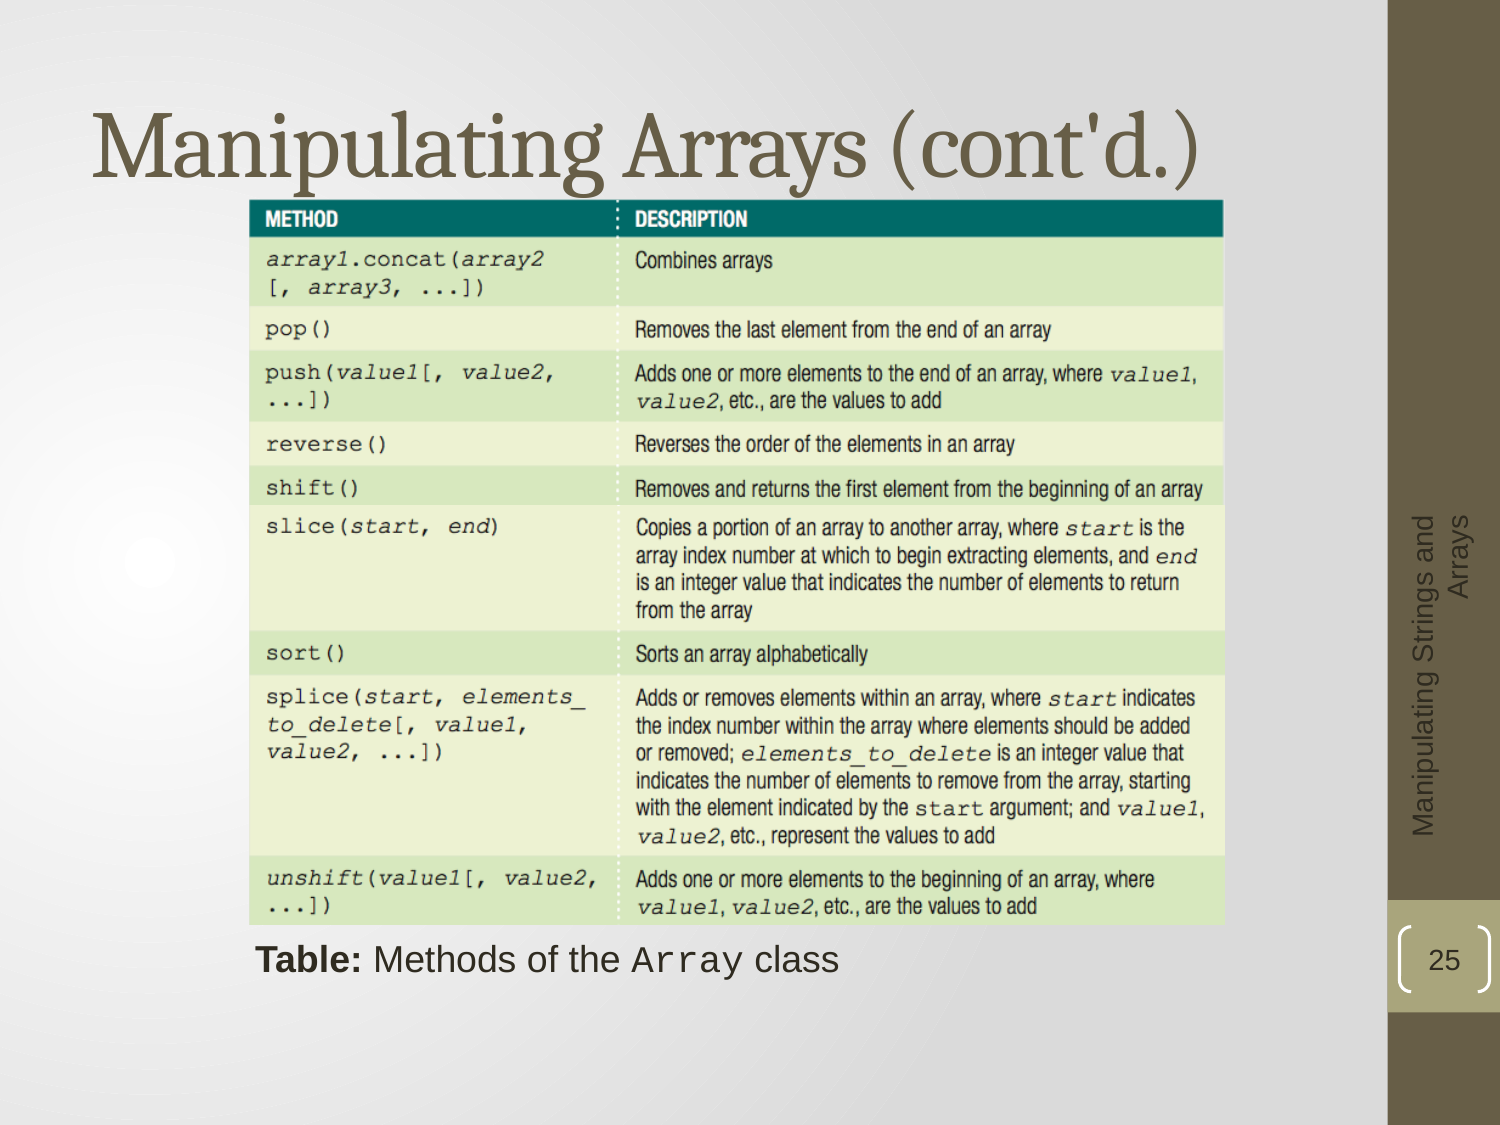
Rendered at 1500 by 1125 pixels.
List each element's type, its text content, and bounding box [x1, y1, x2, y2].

text_box Table: Methods of the Array class [240, 927, 855, 987]
footer Manipulating Strings and Arrays [1408, 500, 1469, 889]
title Manipulating Arrays (cont'd.) [75, 45, 1325, 233]
slide_number 25 [1397, 925, 1492, 994]
picture [249, 199, 1226, 926]
